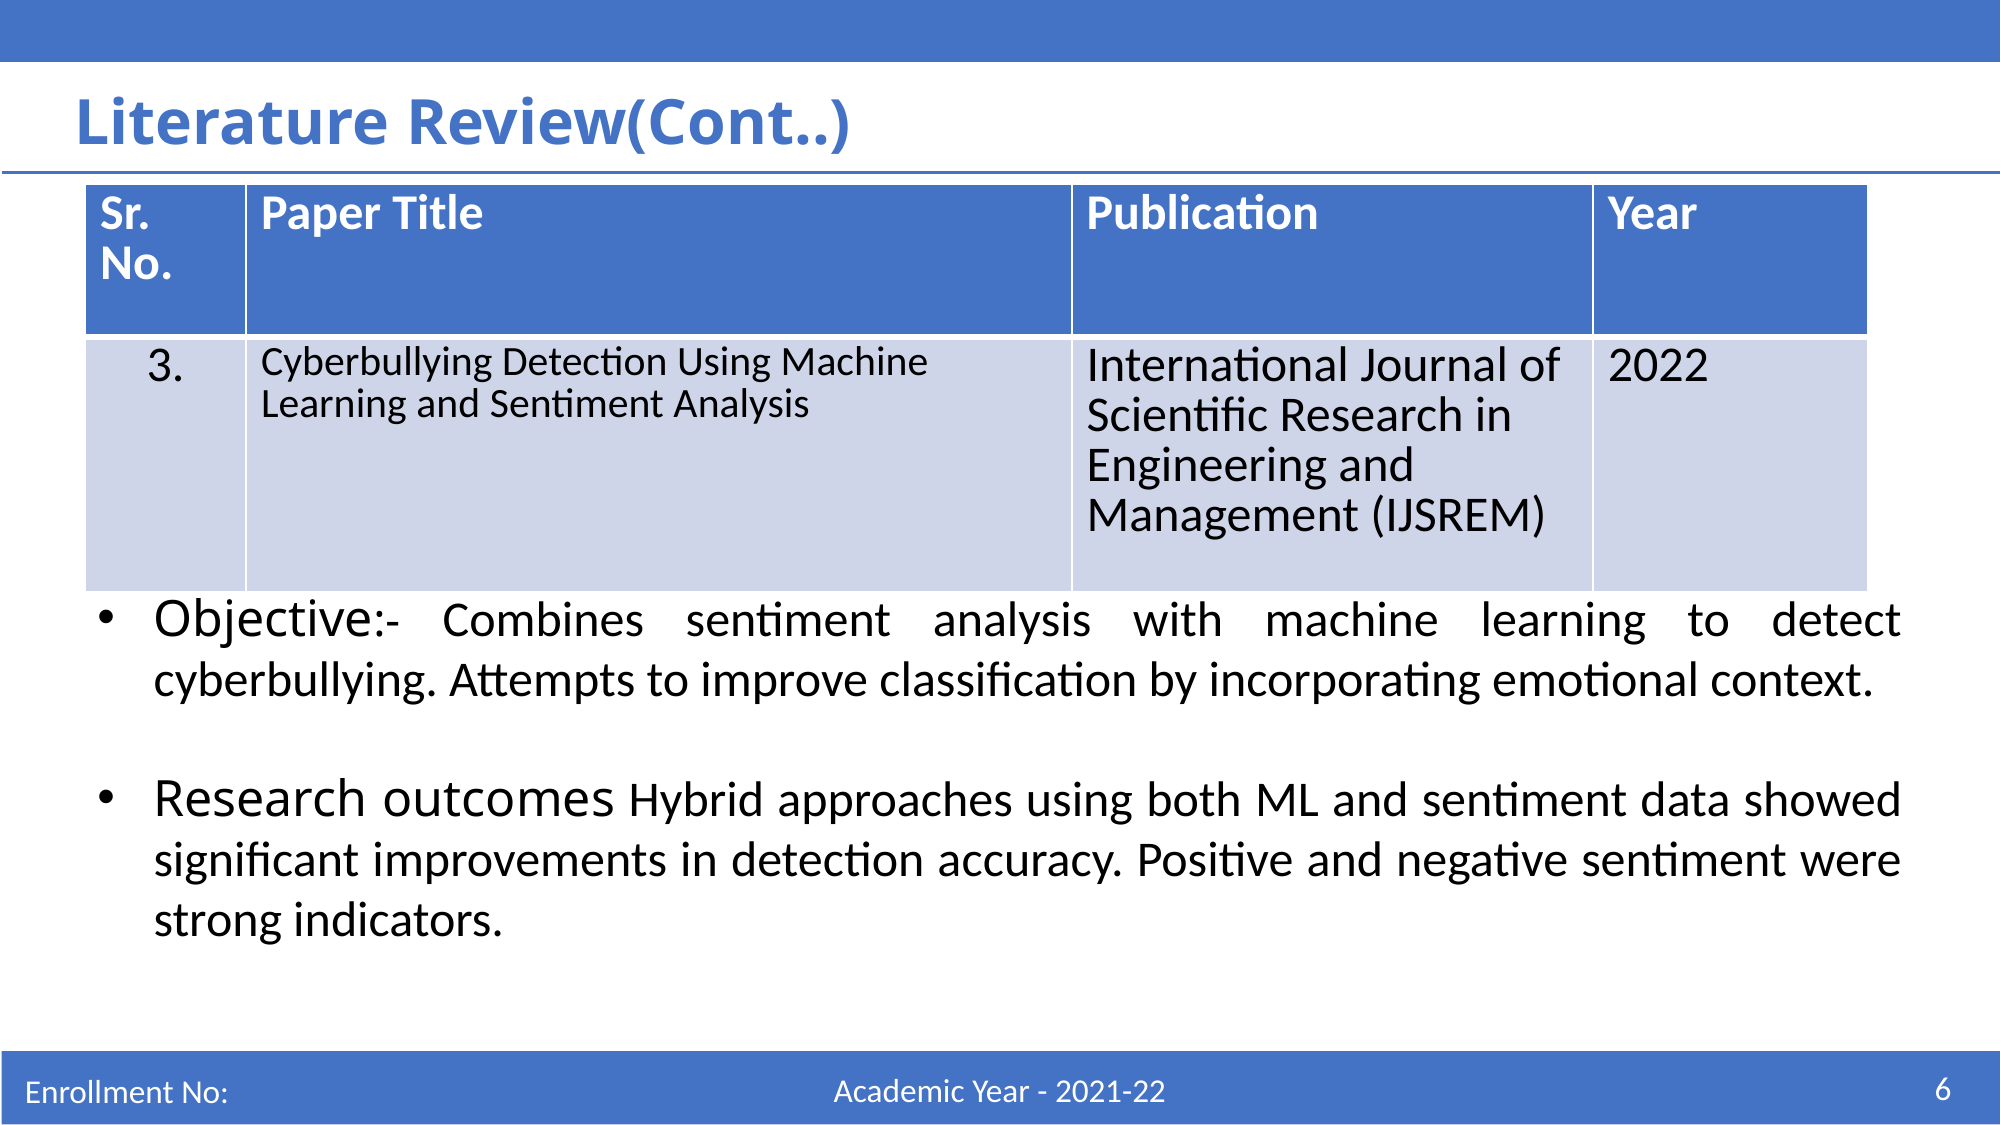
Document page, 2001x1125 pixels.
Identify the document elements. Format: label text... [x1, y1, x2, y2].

table_header Publication [1073, 185, 1592, 334]
text_box [0, 0, 2000, 63]
table_header Sr. No. [86, 185, 245, 334]
text_box [1, 1050, 2000, 1125]
footer Academic Year - 2021-22 [662, 1059, 1338, 1120]
table_cell 2022 [1594, 340, 1867, 591]
table_cell Cyberbullying Detection Using Machine Learning and Sentiment Analysis [247, 340, 1071, 591]
slide_number 6 [1516, 1057, 1967, 1118]
table_cell 3. [86, 340, 245, 591]
text_box Literature Review(Cont..) [59, 74, 1944, 164]
text_box Enrollment No: [10, 1060, 686, 1121]
table_header Paper Title [247, 185, 1071, 334]
table_header Year [1594, 185, 1867, 334]
table_cell International Journal of Scientific Research in Engineering and Management (IJSREM) [1073, 340, 1592, 591]
text_box Objective:- Combines sentiment analysis with machine learning to detect cyberbullying. Attempts to improve classification by incorporating emotional context. Research outcomes Hybrid approaches using both ML and sentiment data showed significant improvements in detection accuracy. Positive and negative sentiment were strong indicators. [82, 579, 1918, 954]
